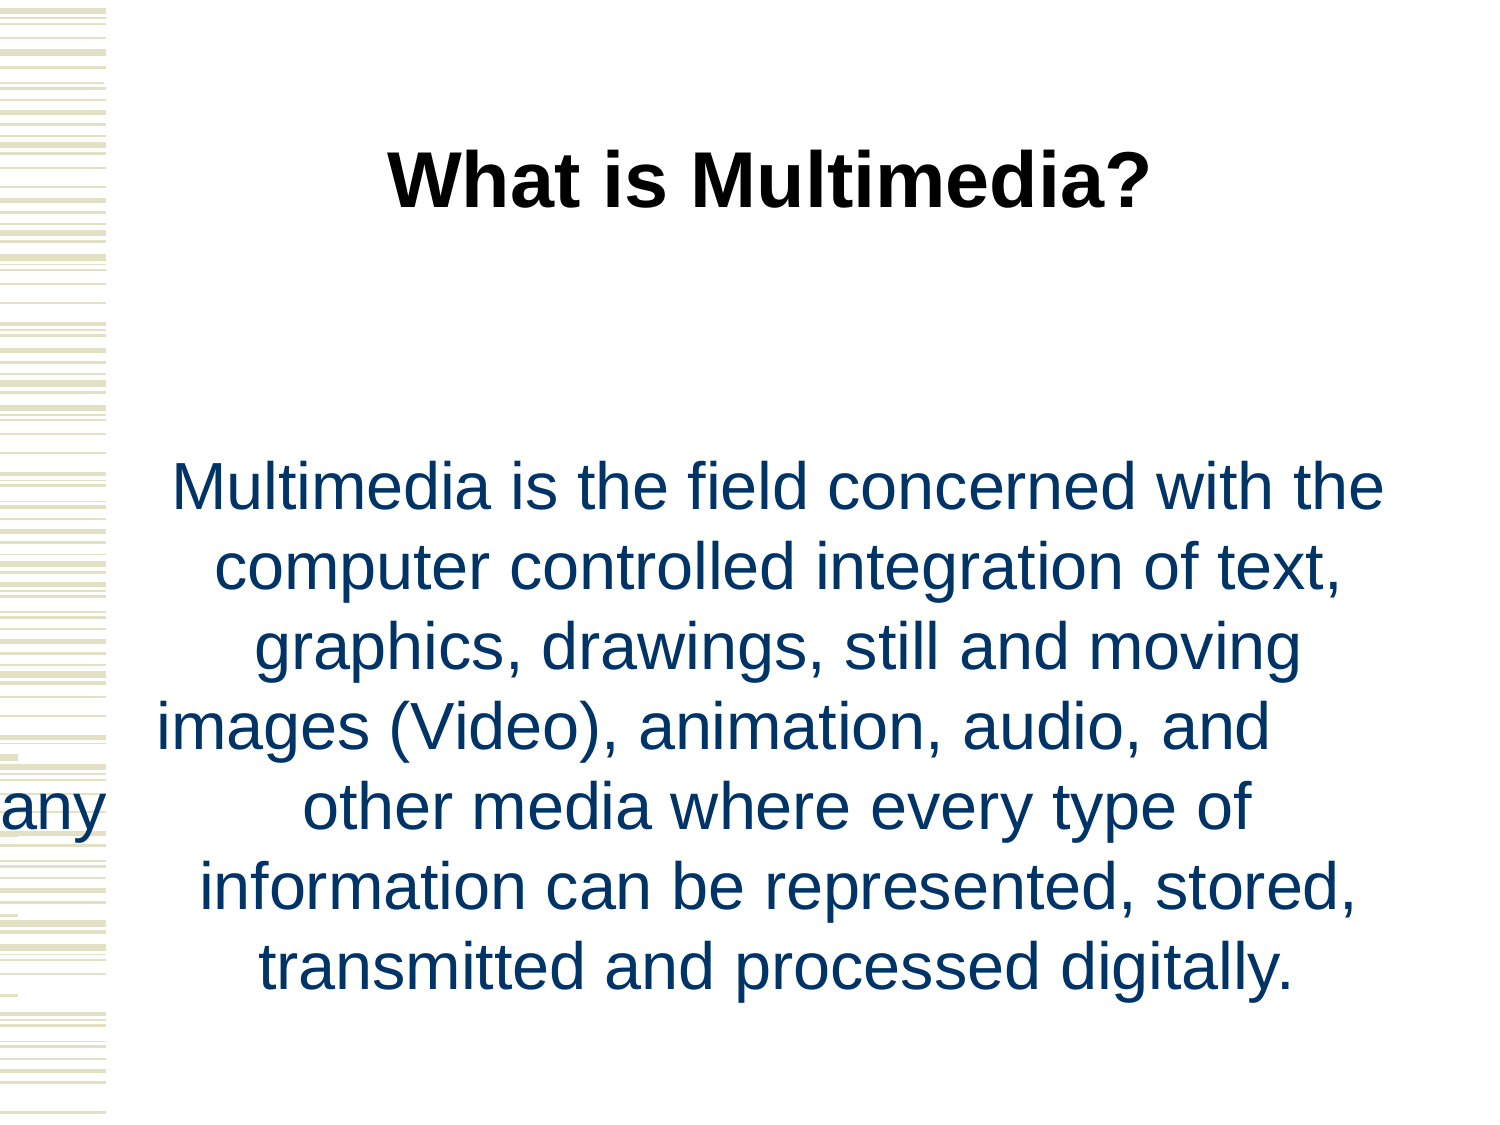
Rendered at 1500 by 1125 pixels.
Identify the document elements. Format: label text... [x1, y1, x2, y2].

title What is Multimedia? [385, 125, 1276, 317]
text_box Multimedia is the field concerned with the computer controlled integration of text, graphics, drawings, still and moving images (Video), animation, audio, and any [0, 441, 1404, 844]
text_box other media where every type of information can be represented, stored, transmitted and processed digitally. [0, 761, 1361, 1004]
